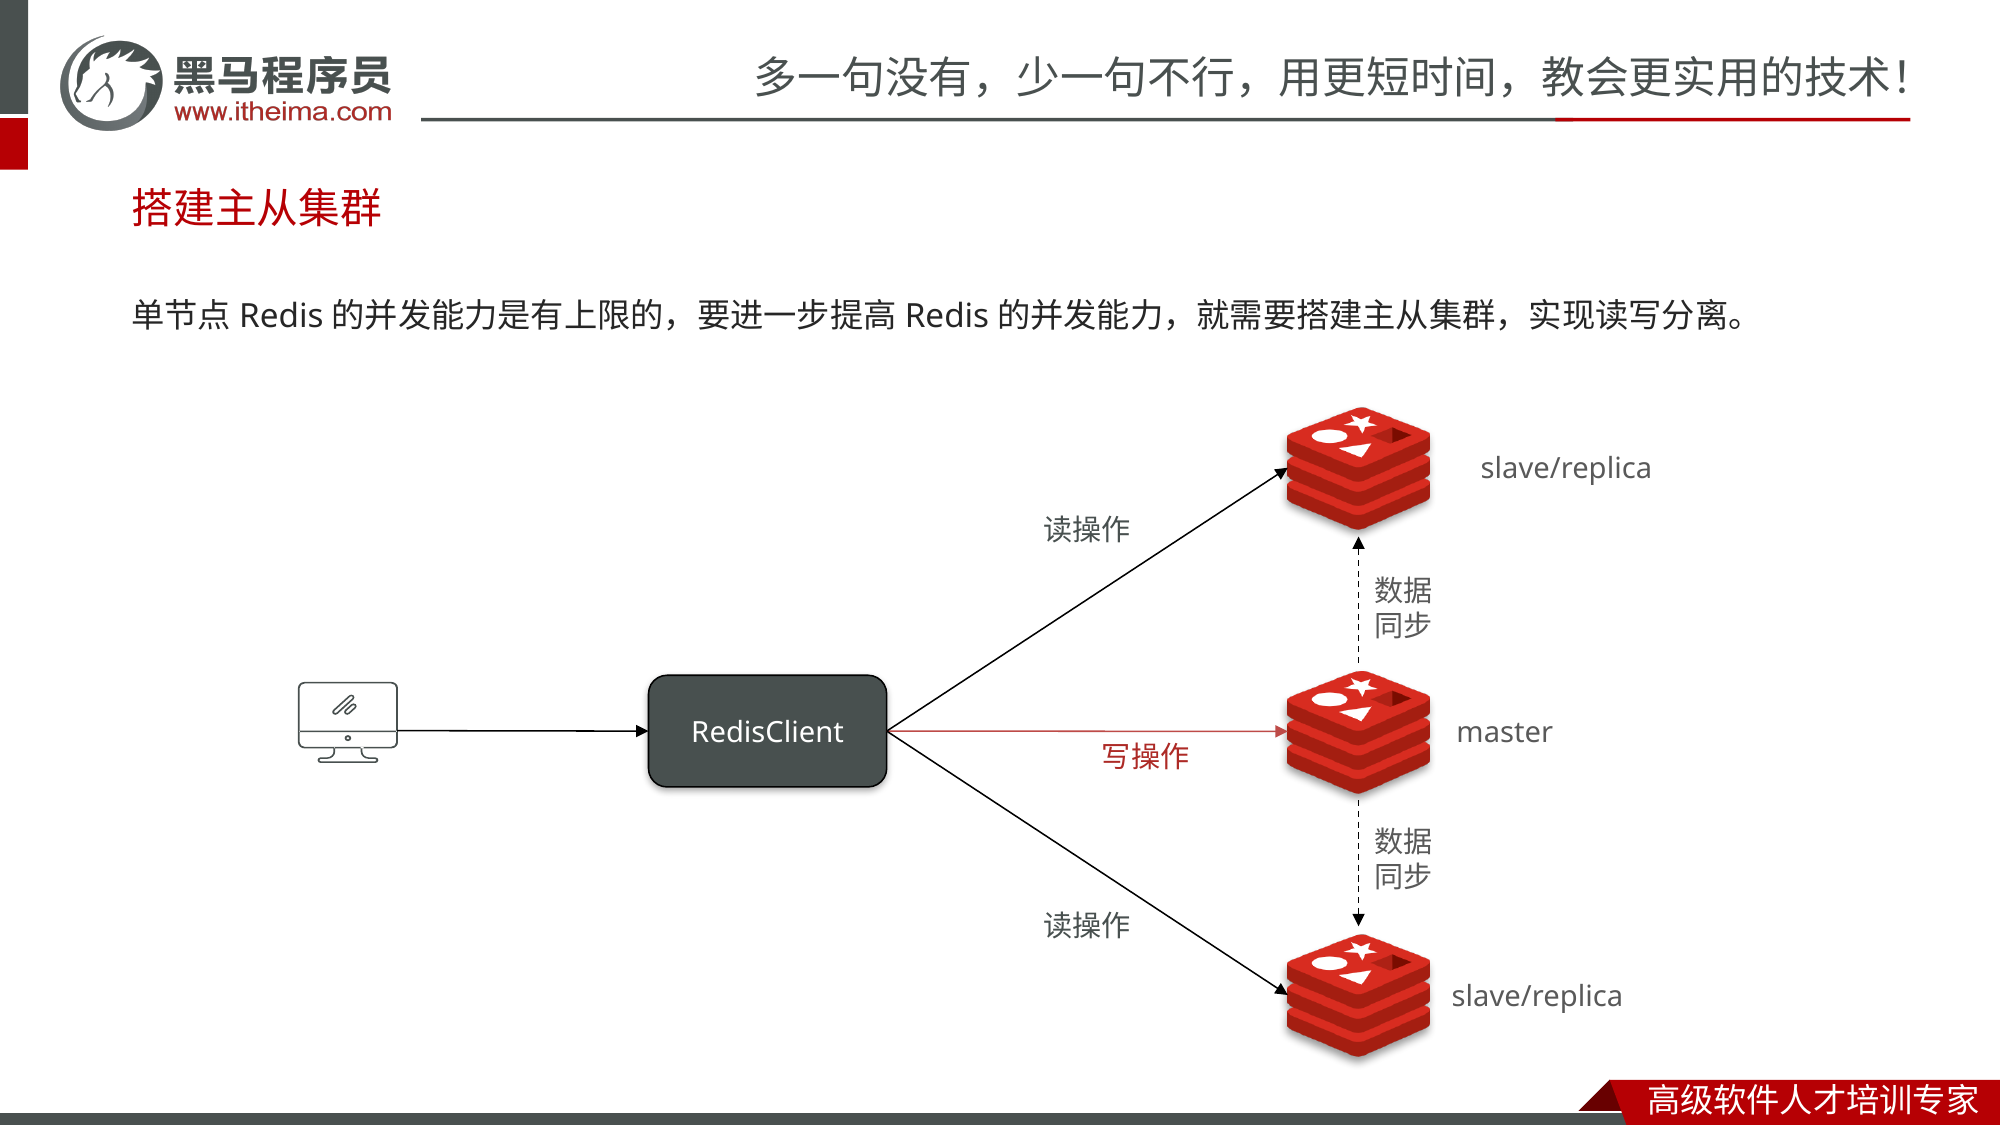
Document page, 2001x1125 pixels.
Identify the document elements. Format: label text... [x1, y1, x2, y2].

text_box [886, 467, 1289, 730]
title 搭建主从集群 [116, 164, 1872, 250]
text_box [886, 730, 1289, 996]
text_box slave/replica [1436, 969, 1704, 1020]
text_box RedisClient [647, 674, 881, 788]
text_box [295, 679, 401, 766]
picture [1289, 662, 1430, 801]
picture [1287, 926, 1430, 1064]
picture [1287, 398, 1430, 537]
text_box 数据 同步 [1364, 815, 1448, 901]
text_box 数据 同步 [1364, 564, 1448, 650]
text_box master [1441, 705, 1569, 756]
text_box slave/replica [1465, 441, 1668, 492]
picture [14, 0, 453, 179]
list 单节点Redis的并发能力是有上限的，要进一步提高Redis的并发能力，就需要搭建主从集群，实现读写分离。 [116, 266, 1872, 447]
